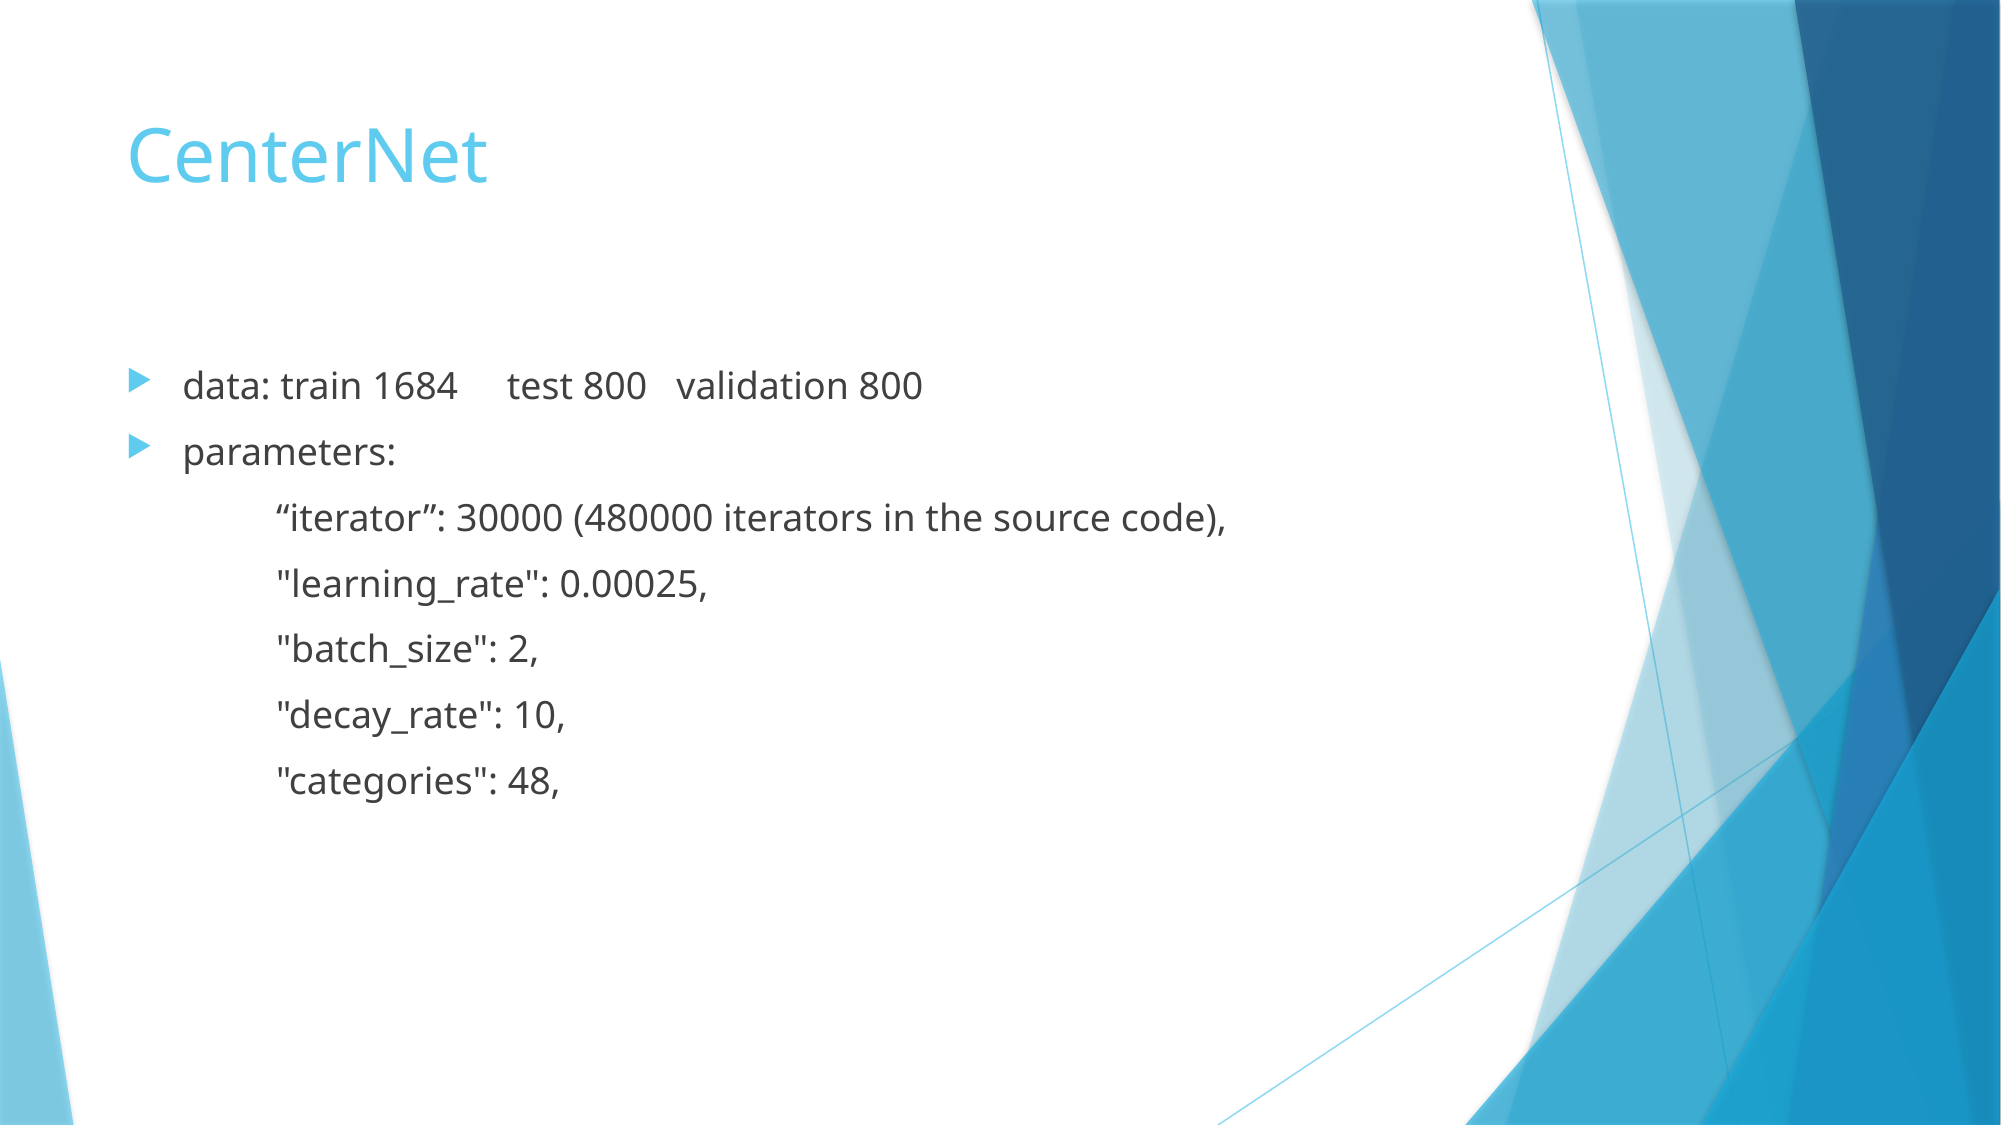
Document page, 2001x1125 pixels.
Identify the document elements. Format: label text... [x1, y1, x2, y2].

list data: train 1684 test 800 validation 800 parameters: “iterator”: 30000 (480000 iterators in the source code), "learning_rate": 0.00025, "batch_size": 2, "decay_rate": 10, "categories": 48, [111, 354, 1522, 992]
title CenterNet [111, 99, 1522, 317]
